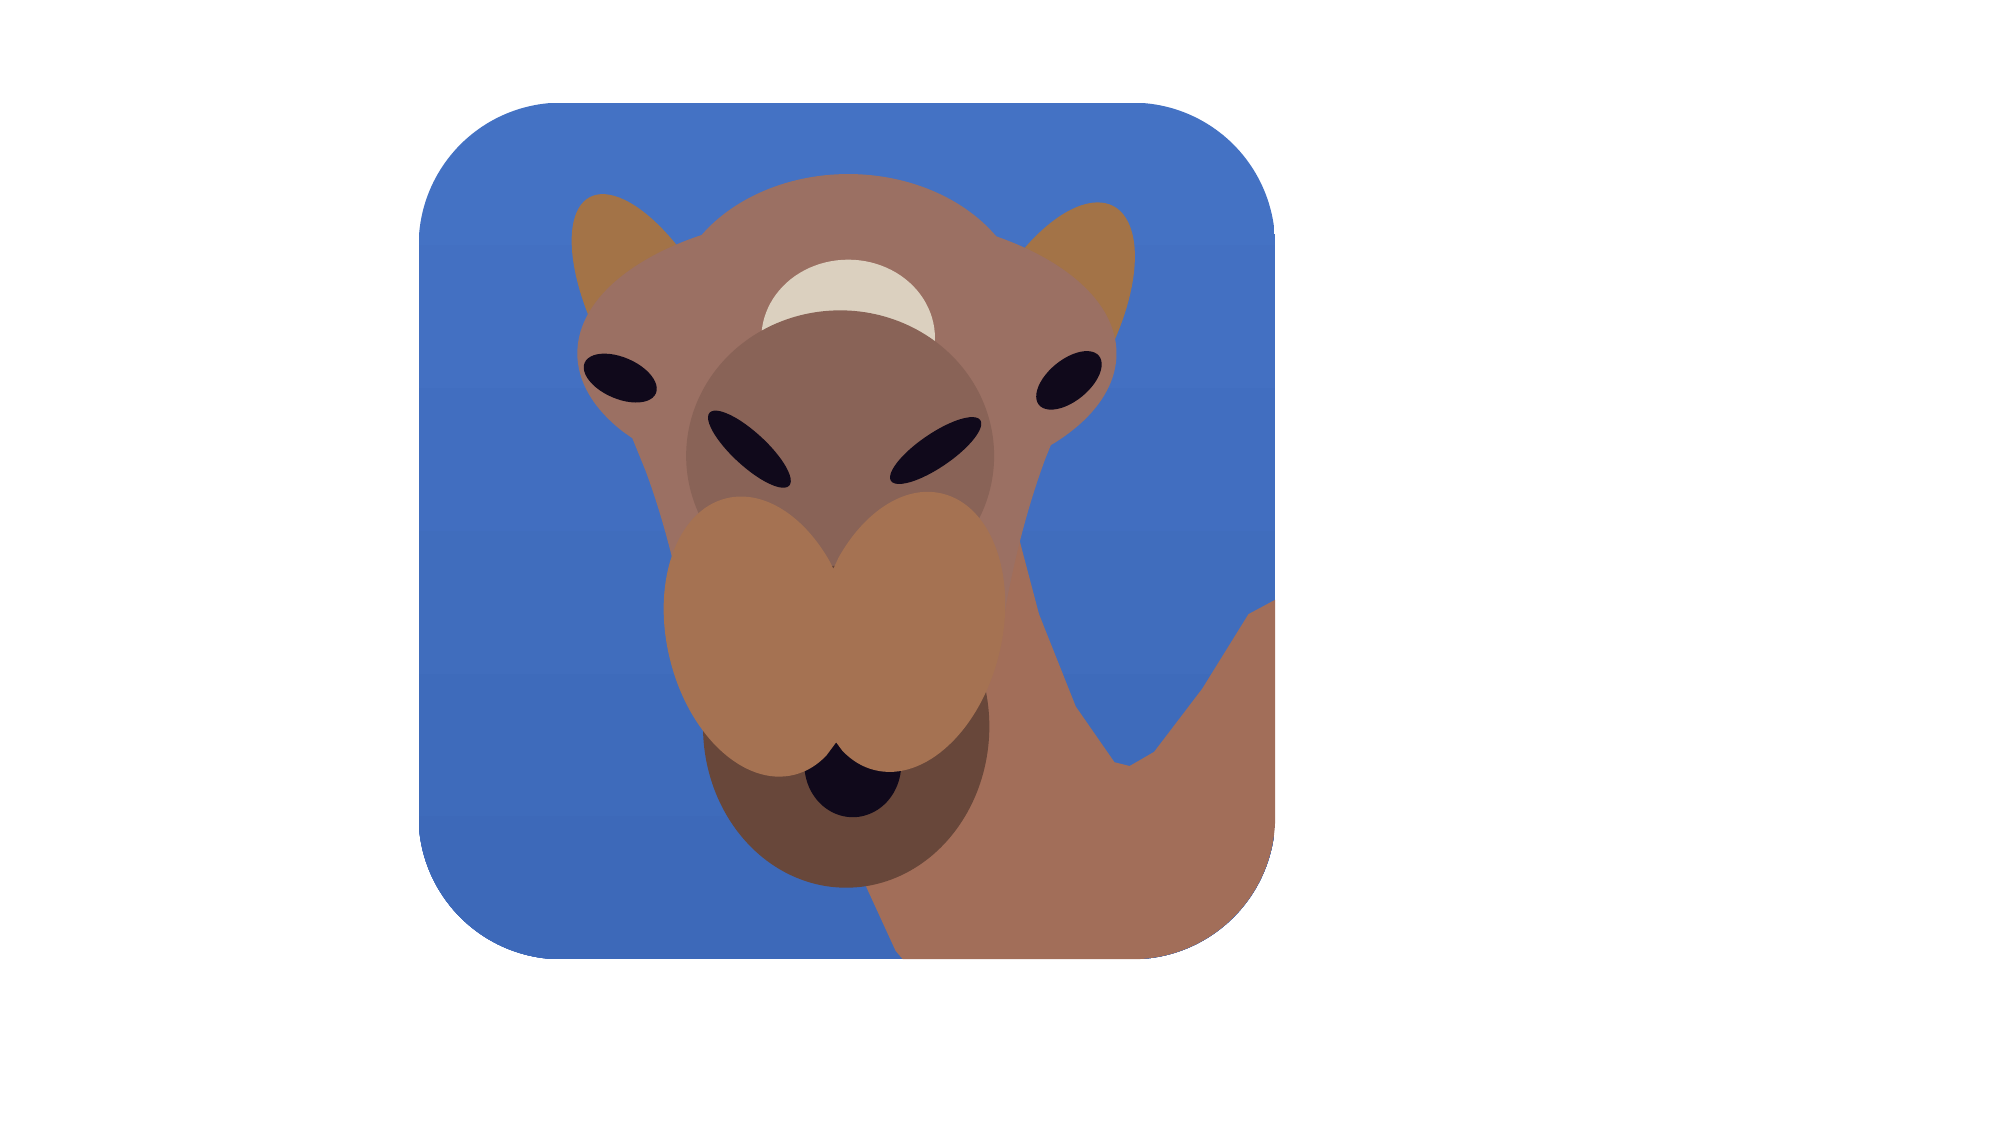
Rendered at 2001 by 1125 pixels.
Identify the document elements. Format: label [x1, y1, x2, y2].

text_box [417, 101, 1277, 961]
text_box [577, 174, 1117, 888]
text_box [865, 598, 1277, 961]
